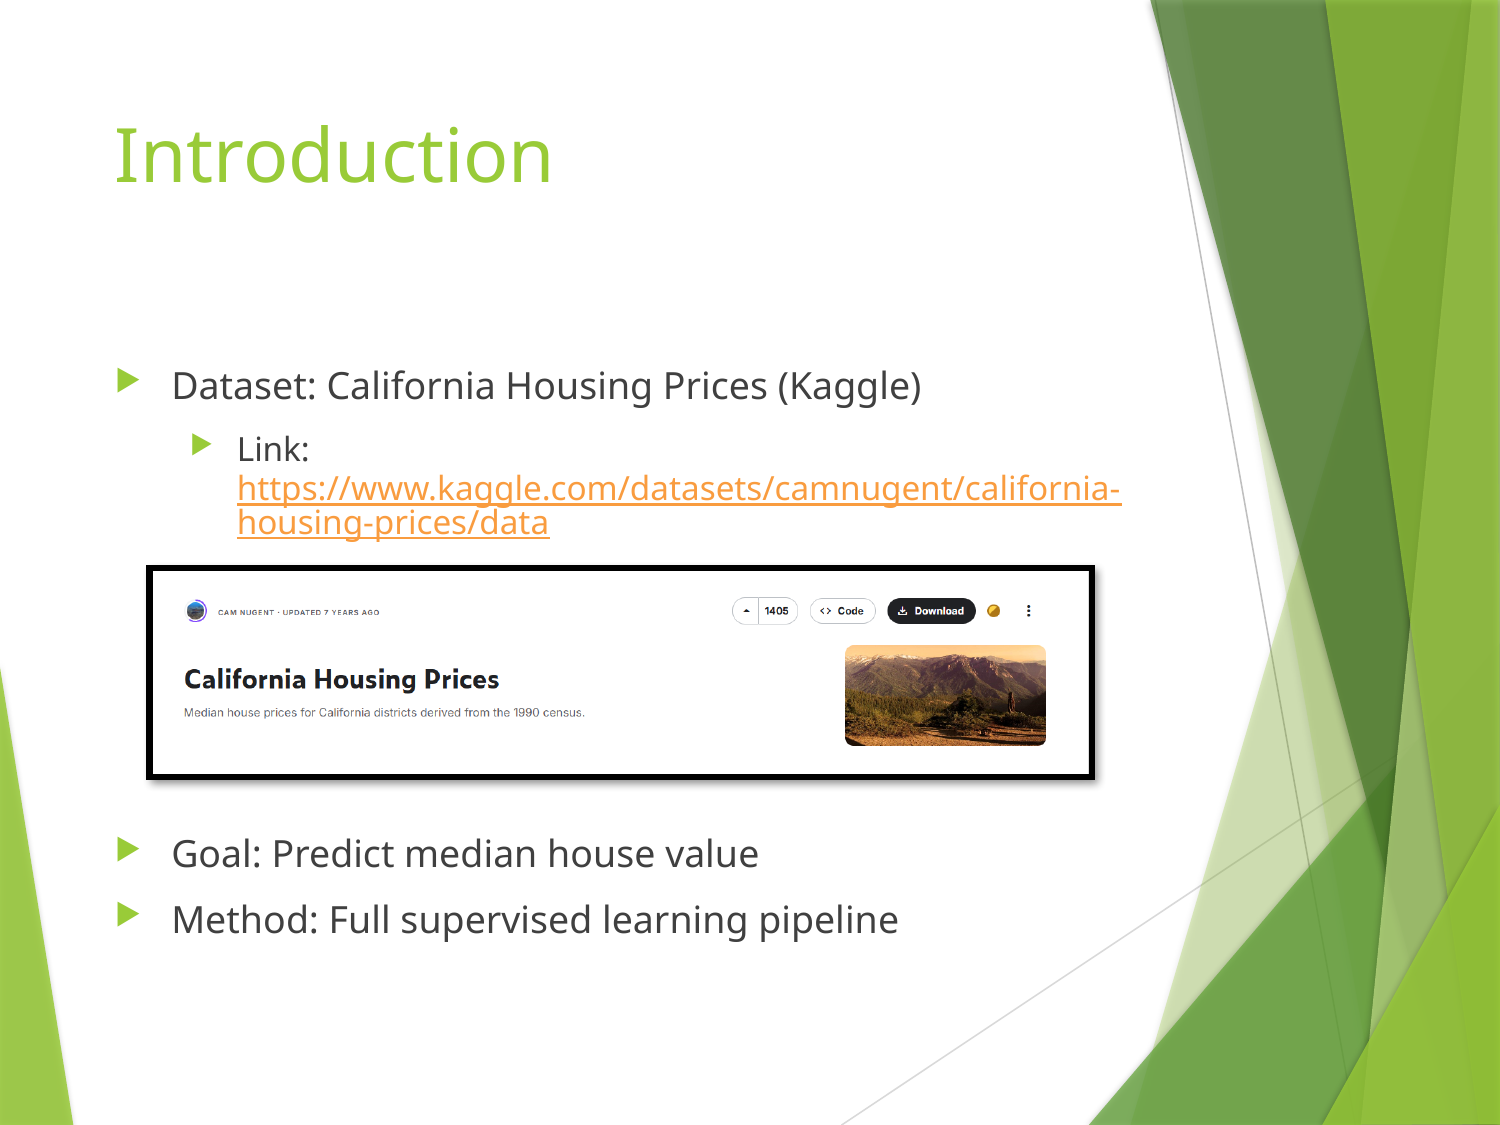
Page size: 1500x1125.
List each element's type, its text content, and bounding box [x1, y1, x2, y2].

list Dataset: California Housing Prices (Kaggle) Link: https://www.kaggle.com/datasets/camnugent/california-housing-prices/data Goal: Predict median house value Method: Full supervised learning pipeline [99, 354, 1142, 992]
picture [152, 570, 1090, 775]
title Introduction [99, 99, 1142, 317]
